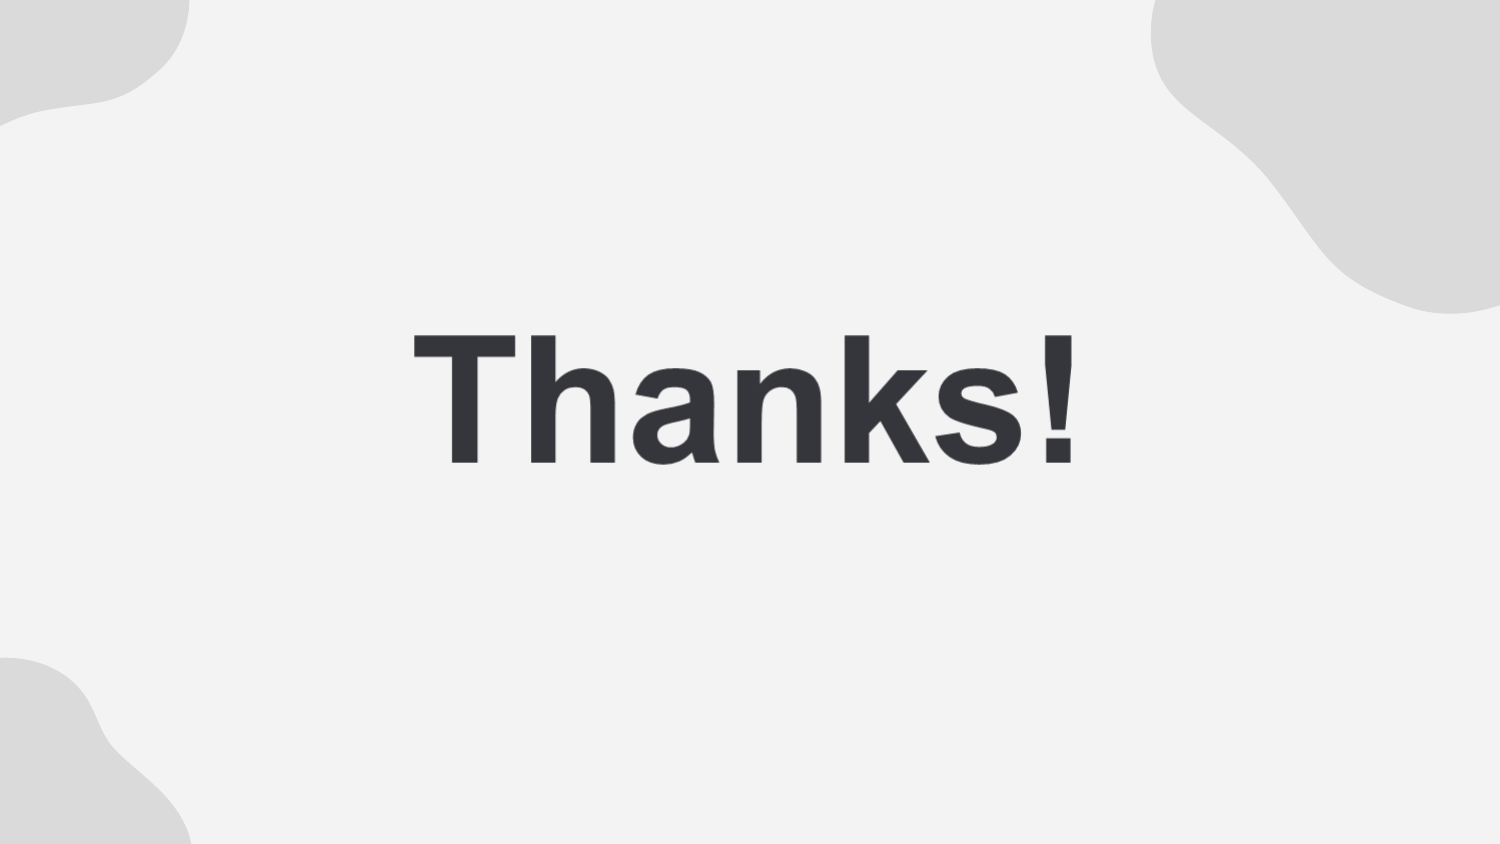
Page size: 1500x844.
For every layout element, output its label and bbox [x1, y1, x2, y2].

picture [304, 235, 1196, 609]
